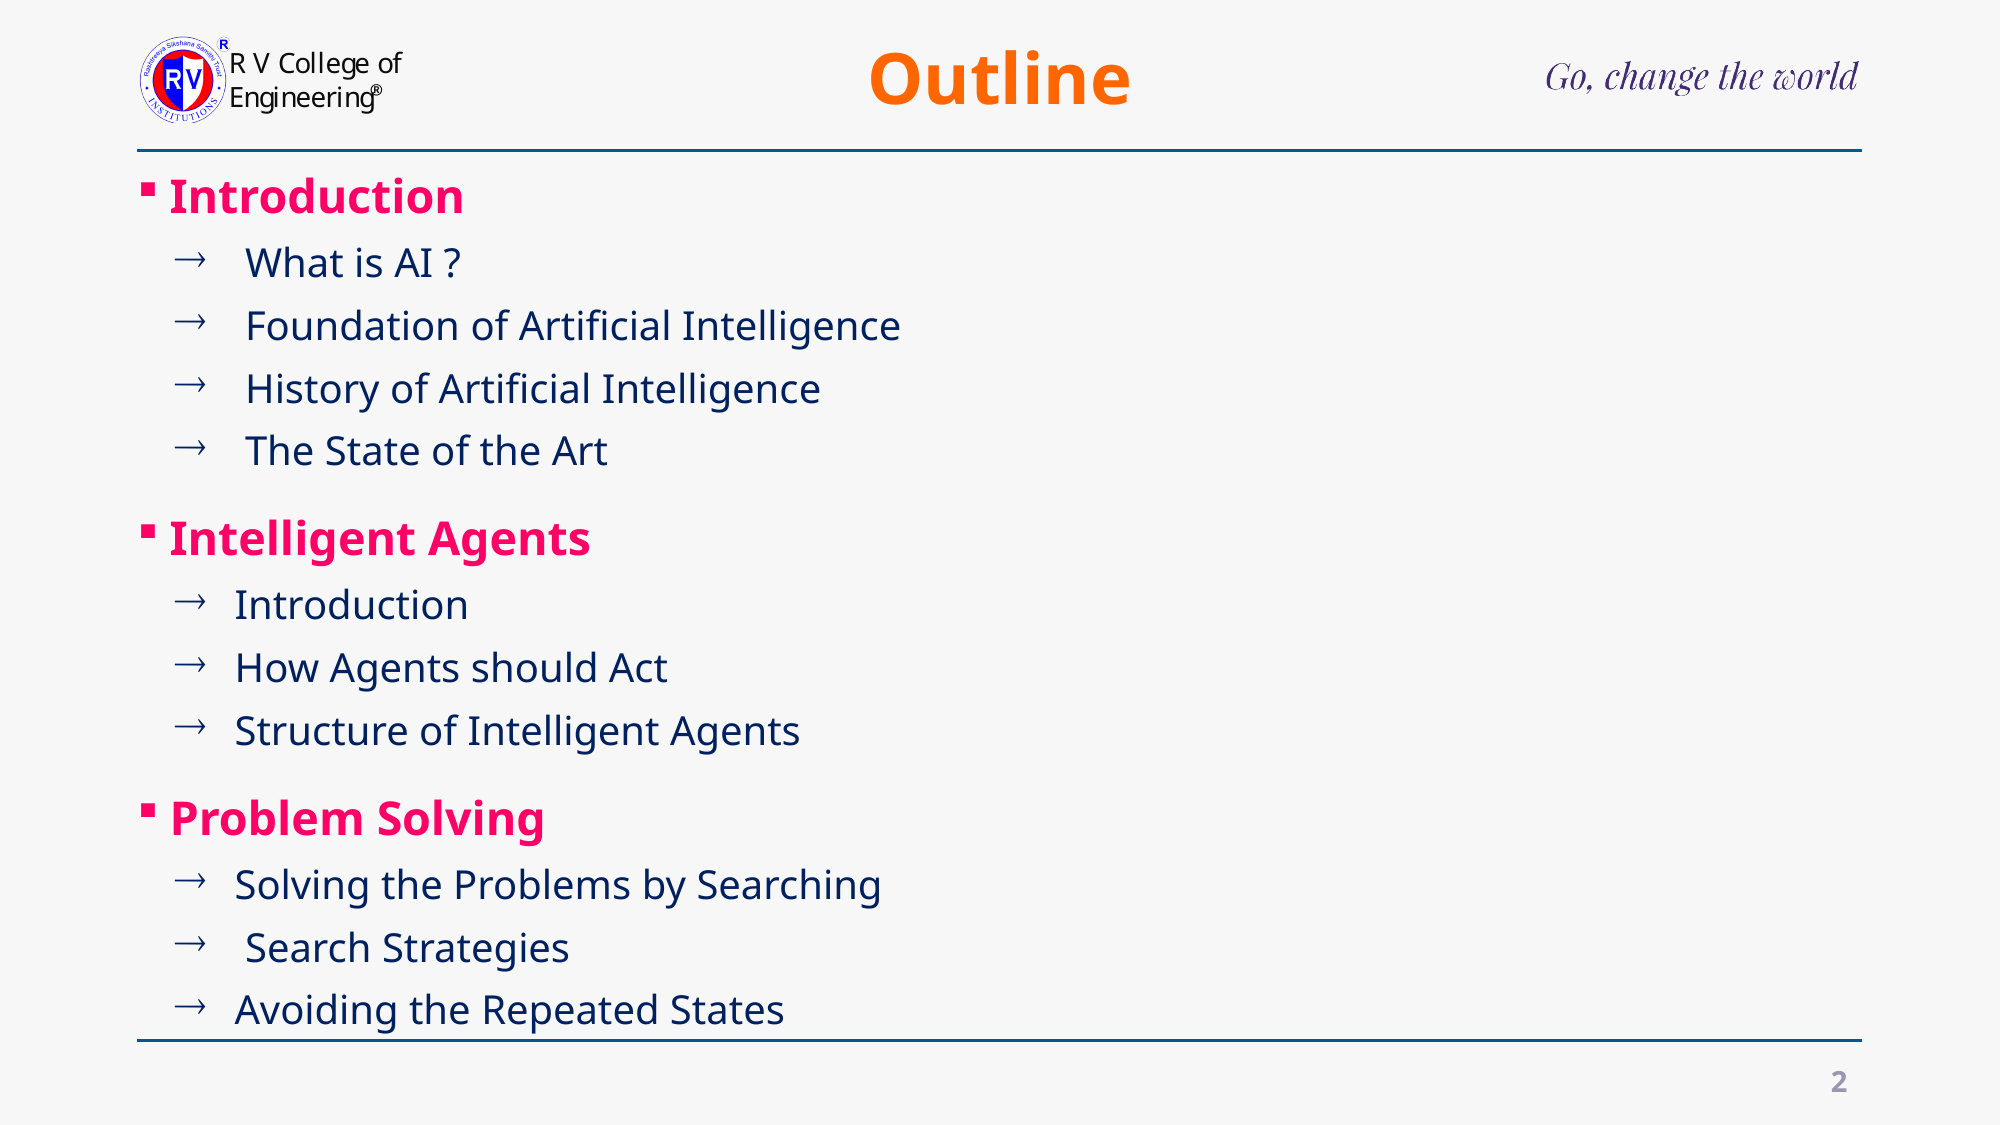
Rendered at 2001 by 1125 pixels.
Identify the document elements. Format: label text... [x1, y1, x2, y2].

title Outline [137, 19, 1863, 143]
list Introduction What is AI ? Foundation of Artificial Intelligence History of Artificial Intelligence The State of the Art Intelligent Agents Introduction How Agents should Act Structure of Intelligent Agents Problem Solving Solving the Problems by Searching Search Strategies Avoiding the Repeated States [122, 154, 1175, 1052]
slide_number 2 [1721, 1051, 1863, 1116]
